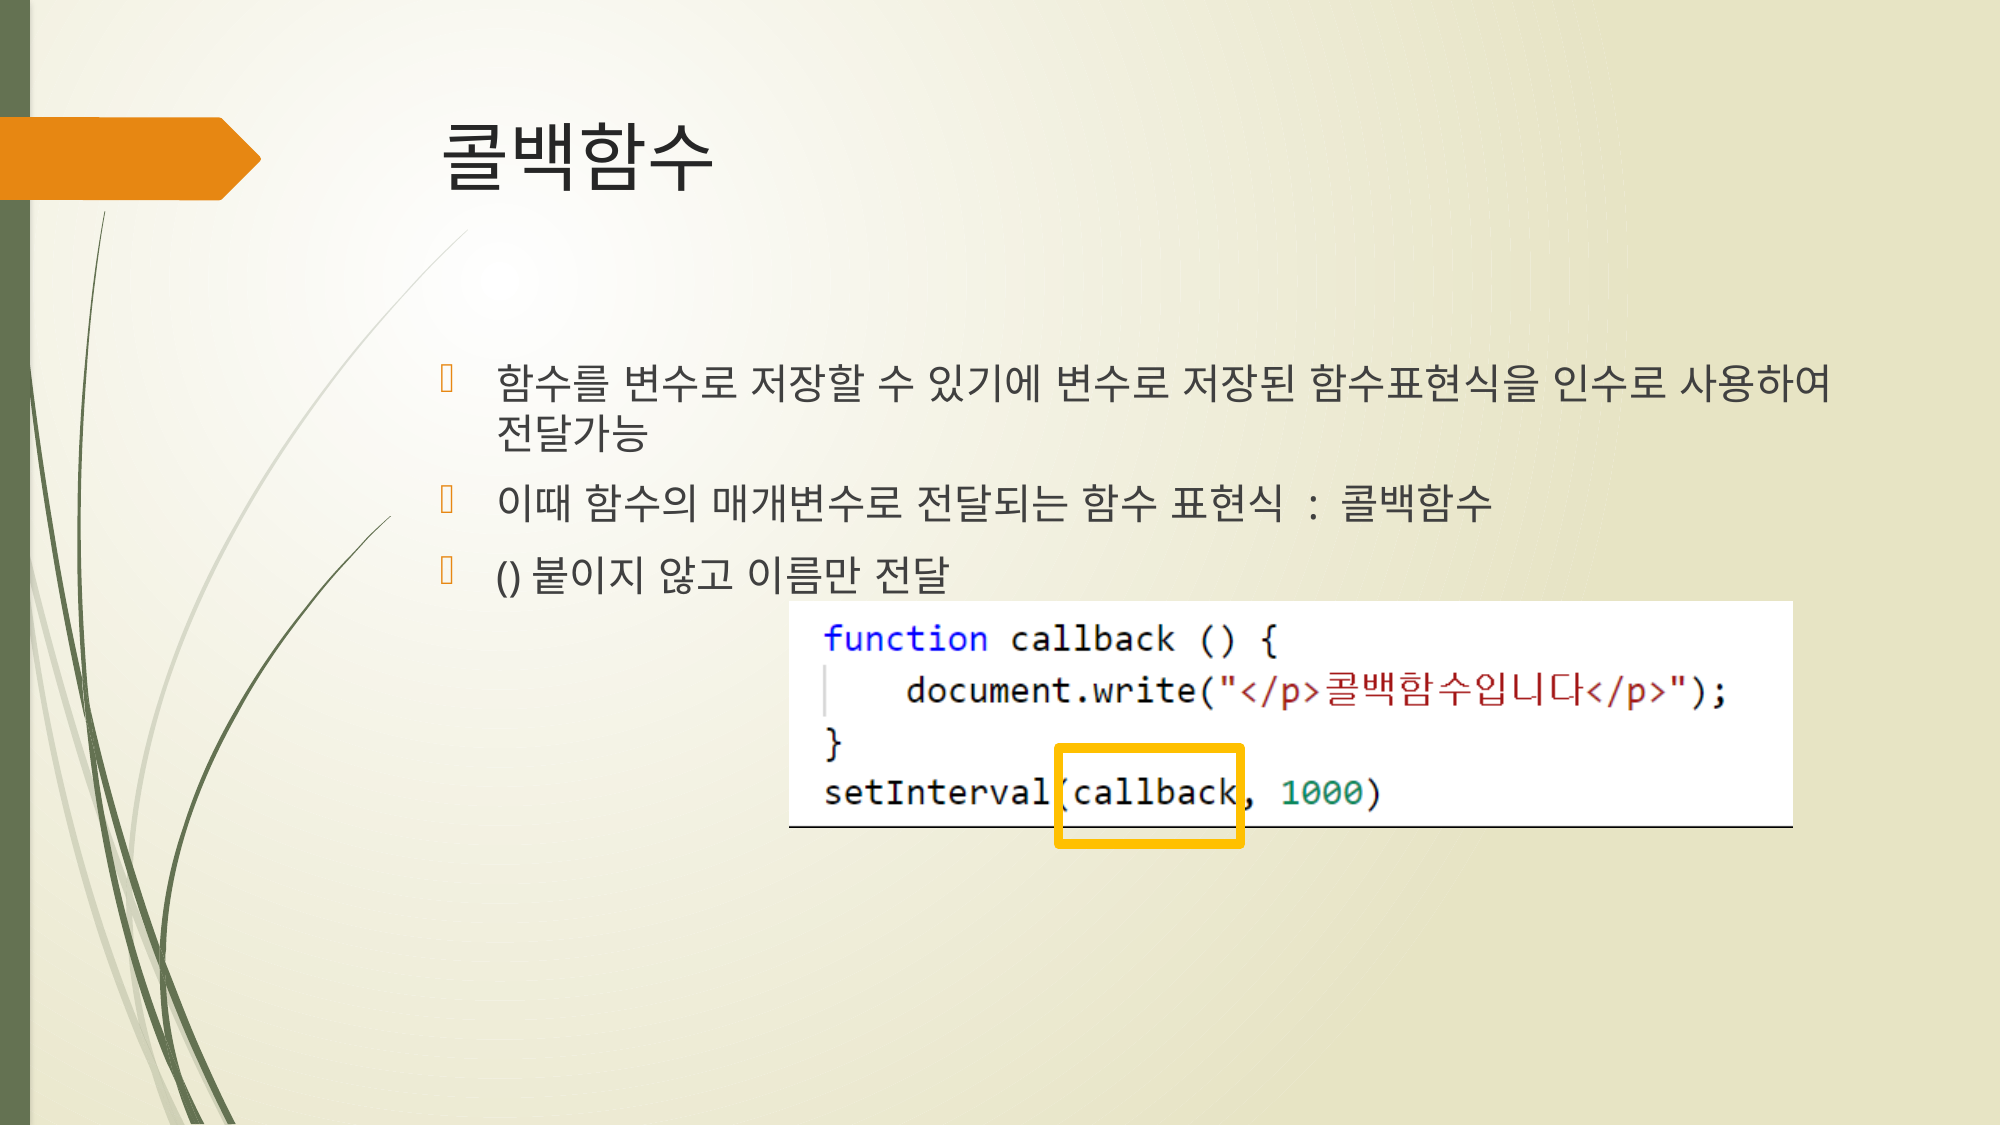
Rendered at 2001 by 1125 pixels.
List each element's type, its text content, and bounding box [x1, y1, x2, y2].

picture [789, 601, 1793, 829]
title 콜백함수 [425, 102, 1888, 313]
text_box [1057, 837, 1242, 845]
list 함수를 변수로 저장할 수 있기에 변수로 저장된 함수표현식을 인수로 사용하여 전달가능 이때 함수의 매개변수로 전달되는 함수 표현식 : 콜백함수 ()붙이지 않고 이름만 전달 [424, 350, 1888, 970]
